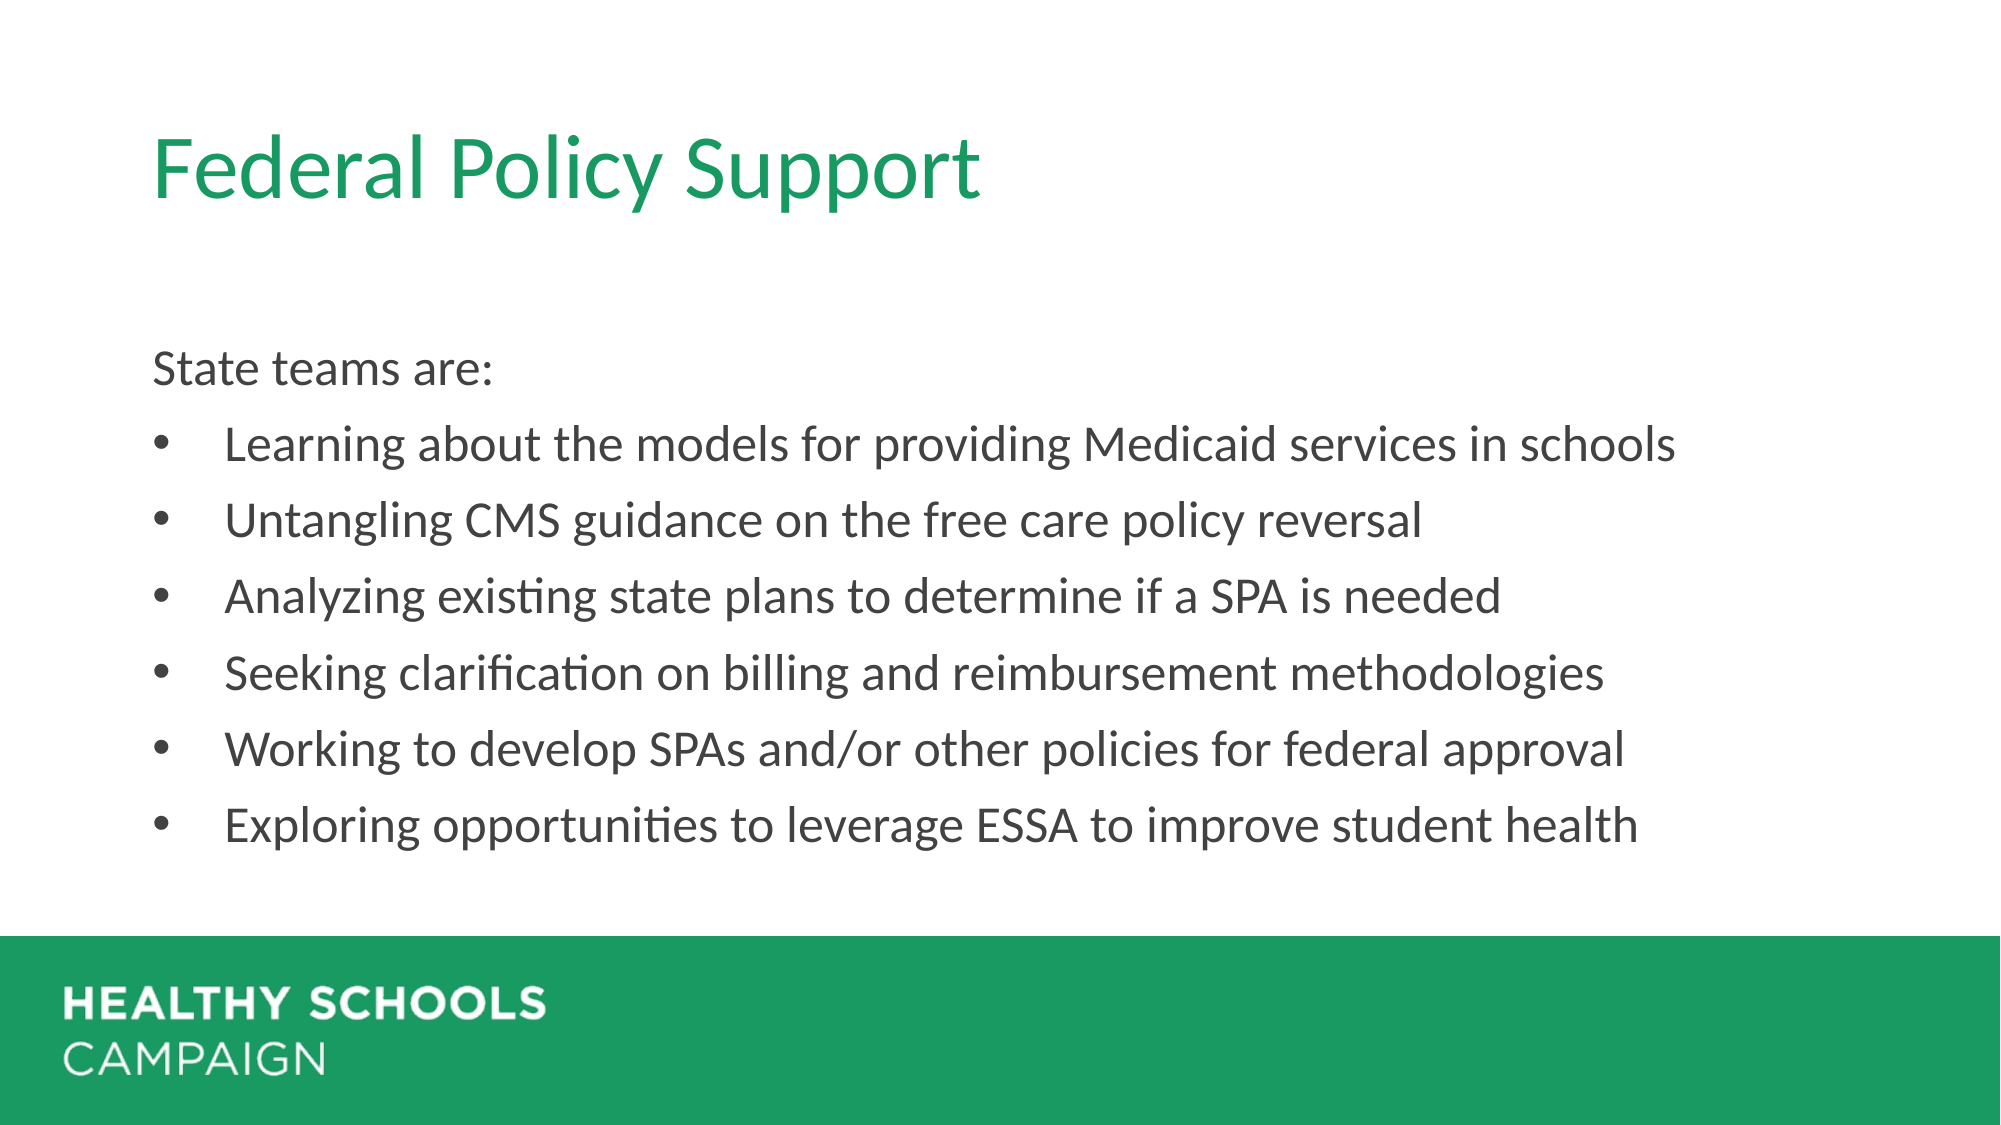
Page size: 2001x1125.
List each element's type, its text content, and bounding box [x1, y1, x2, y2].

picture [46, 969, 564, 1093]
title Federal Policy Support [137, 59, 1863, 278]
list State teams are: Learning about the models for providing Medicaid services in schools Untangling CMS guidance on the free care policy reversal Analyzing existing state plans to determine if a SPA is needed Seeking clarification on billing and reimbursement methodologies Working to develop SPAs and/or other policies for federal approval Exploring opportunities to leverage ESSA to improve student health [137, 333, 1863, 863]
